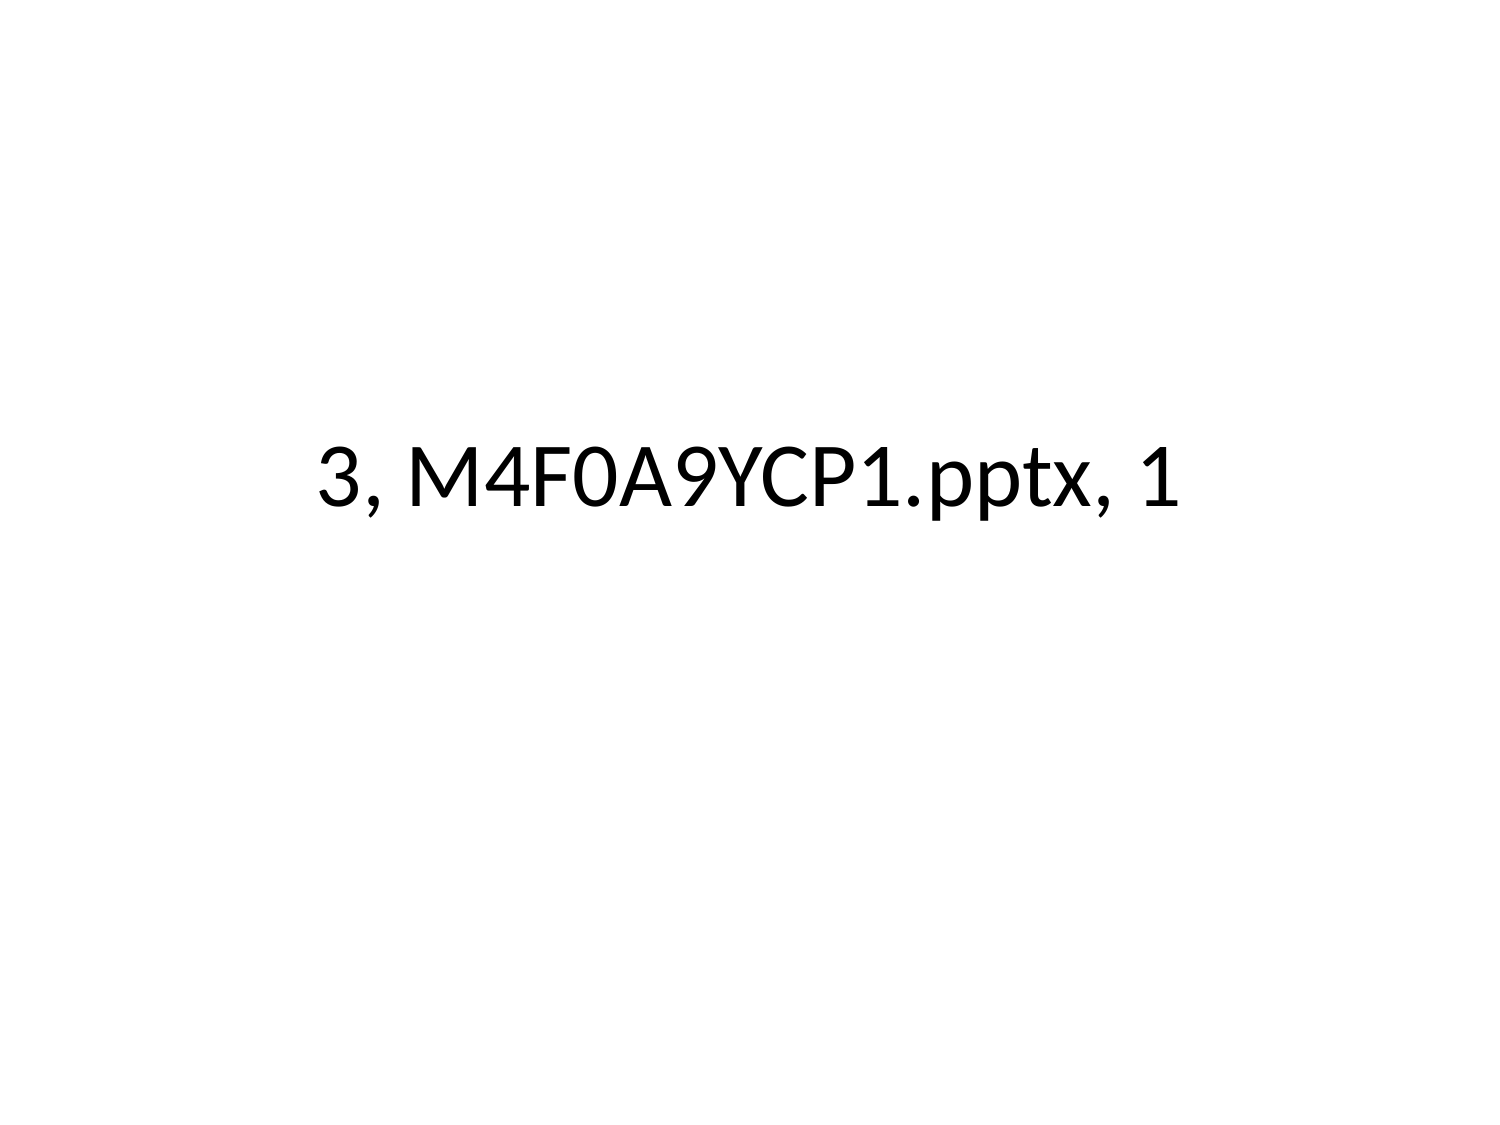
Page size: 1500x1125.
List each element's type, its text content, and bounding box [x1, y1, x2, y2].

title 3, M4F0A9YCP1.pptx, 1 [112, 349, 1388, 591]
